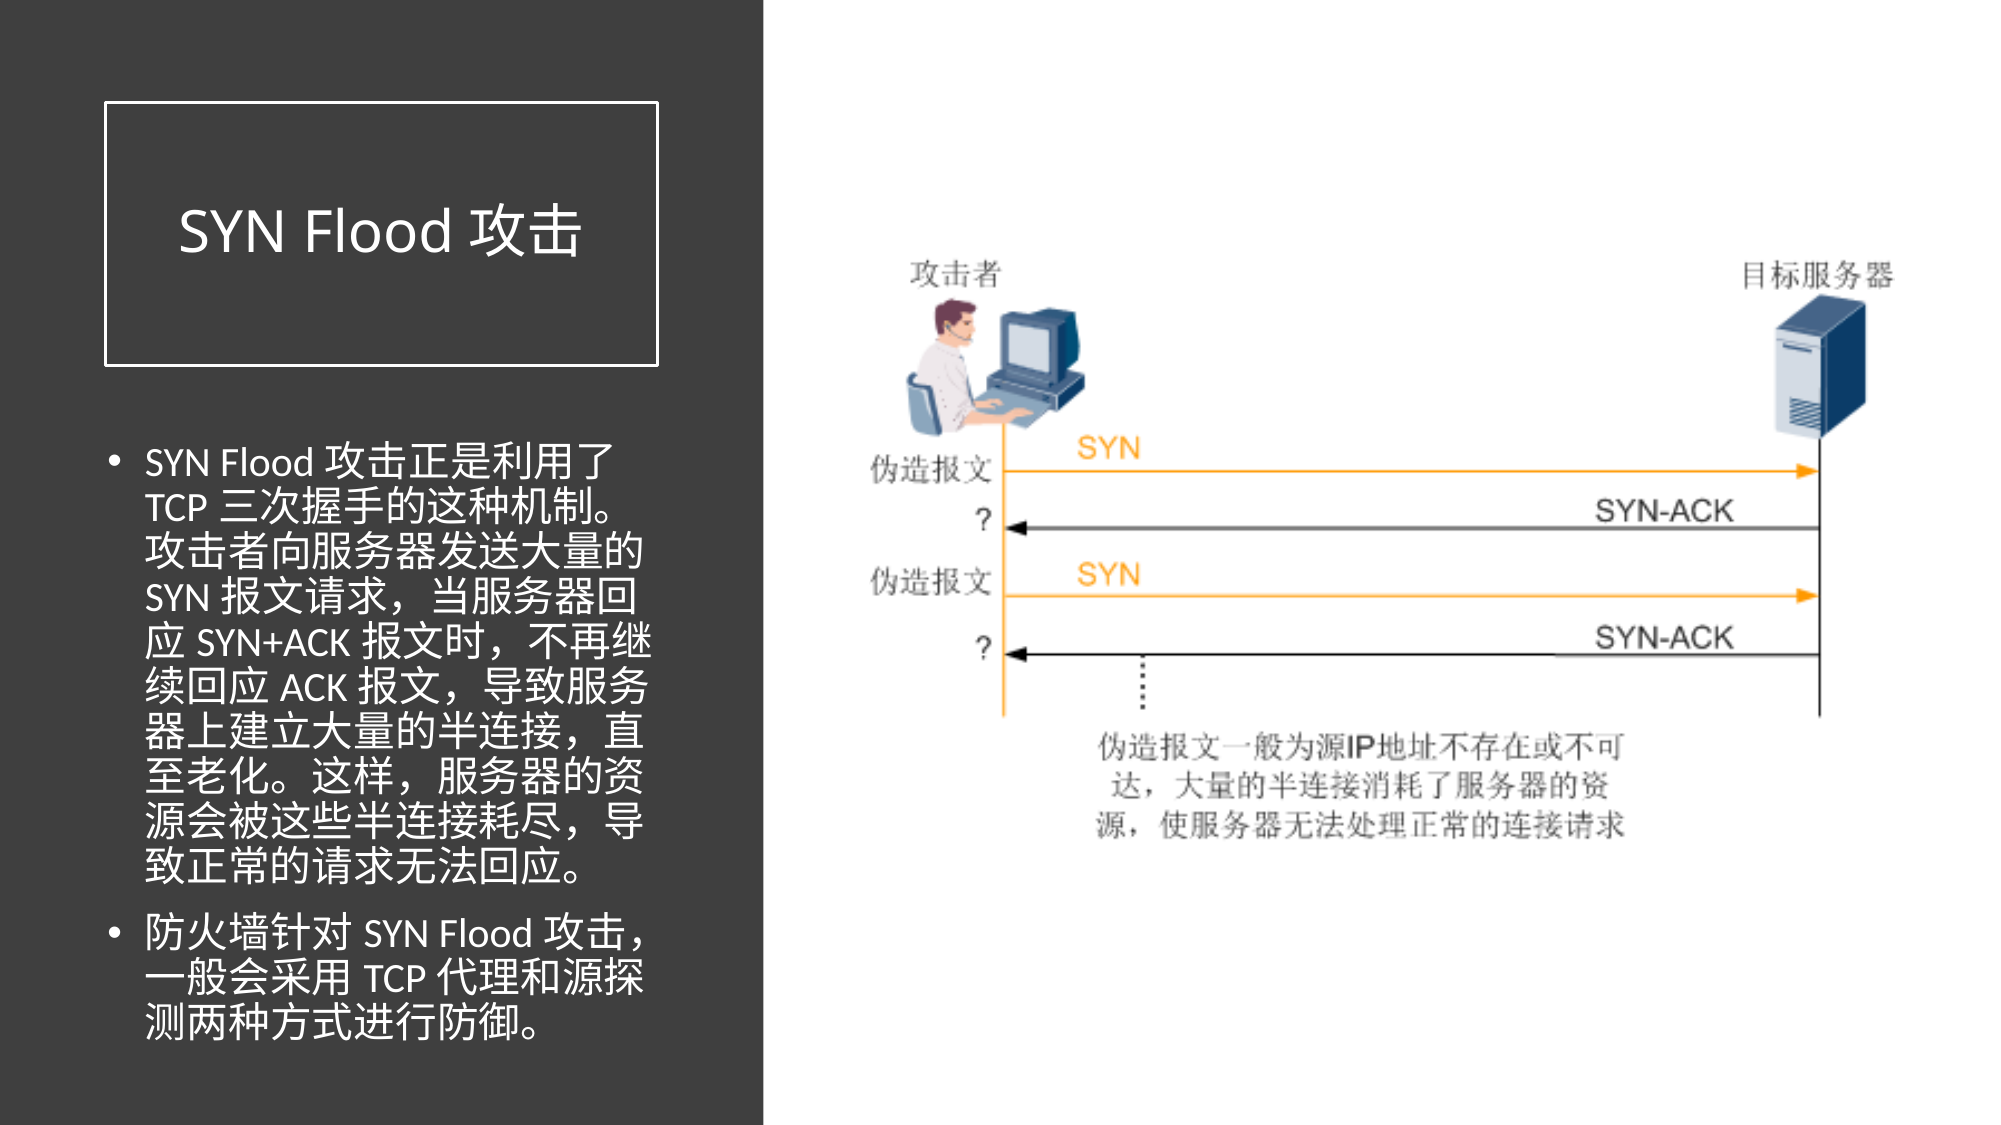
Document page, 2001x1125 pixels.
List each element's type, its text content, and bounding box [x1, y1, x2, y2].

list SYN Flood攻击正是利用了TCP三次握手的这种机制。攻击者向服务器发送大量的SYN报文请求，当服务器回应SYN+ACK报文时，不再继续回应ACK报文，导致服务器上建立大量的半连接，直至老化。这样，服务器的资源会被这些半连接耗尽，导致正常的请求无法回应。 防火墙针对SYN Flood攻击，一般会采用TCP代理和源探测两种方式进行防御。 [92, 432, 672, 1083]
title SYN Flood攻击 [105, 102, 658, 366]
picture [869, 252, 1895, 846]
text_box [0, 0, 764, 1125]
